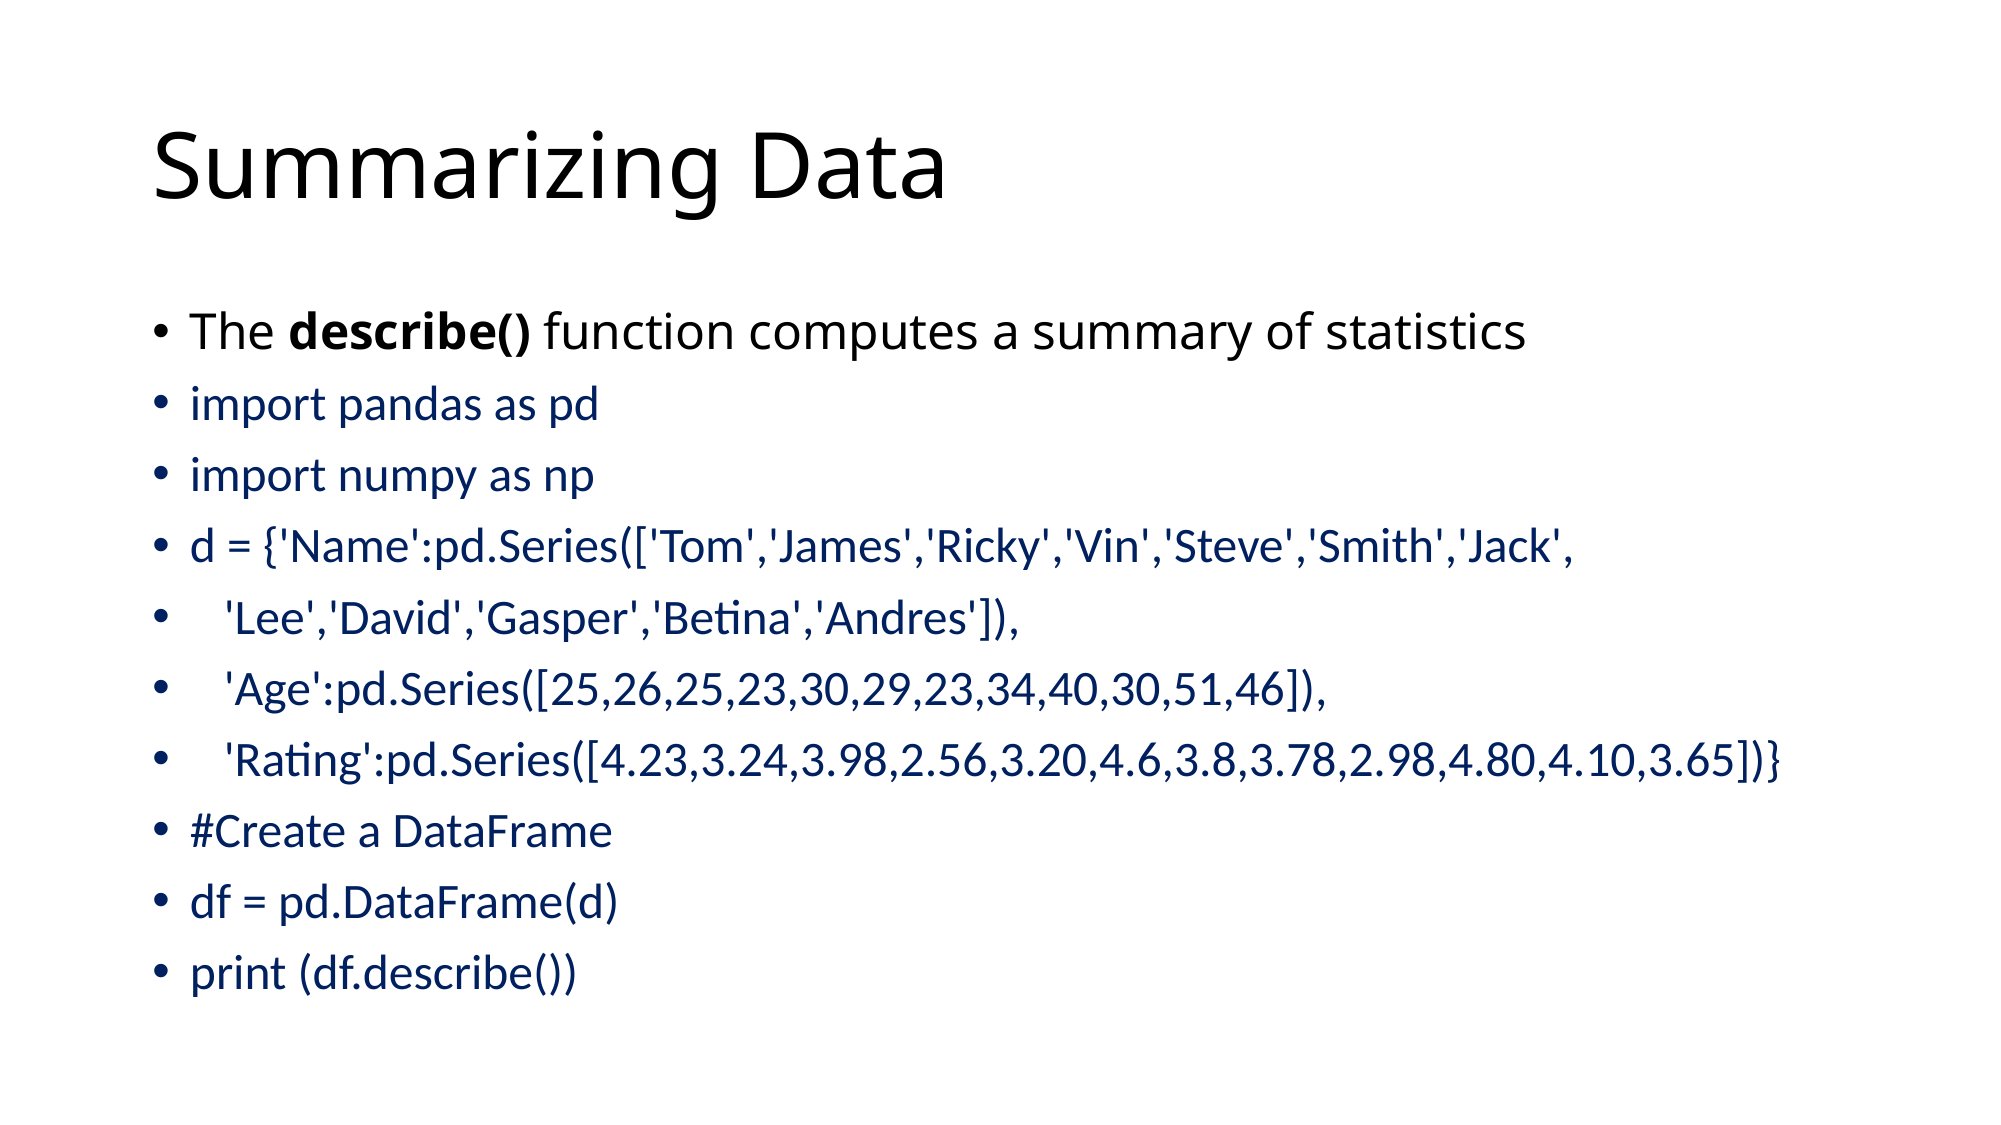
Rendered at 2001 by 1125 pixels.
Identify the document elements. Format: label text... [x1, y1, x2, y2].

list The describe() function computes a summary of statistics import pandas as pd import numpy as np d = {'Name':pd.Series(['Tom','James','Ricky','Vin','Steve','Smith','Jack', 'Lee','David','Gasper','Betina','Andres']), 'Age':pd.Series([25,26,25,23,30,29,23,34,40,30,51,46]), 'Rating':pd.Series([4.23,3.24,3.98,2.56,3.20,4.6,3.8,3.78,2.98,4.80,4.10,3.65])} #Create a DataFrame df = pd.DataFrame(d) print (df.describe()) [137, 299, 1863, 1014]
title Summarizing Data [137, 59, 1863, 278]
